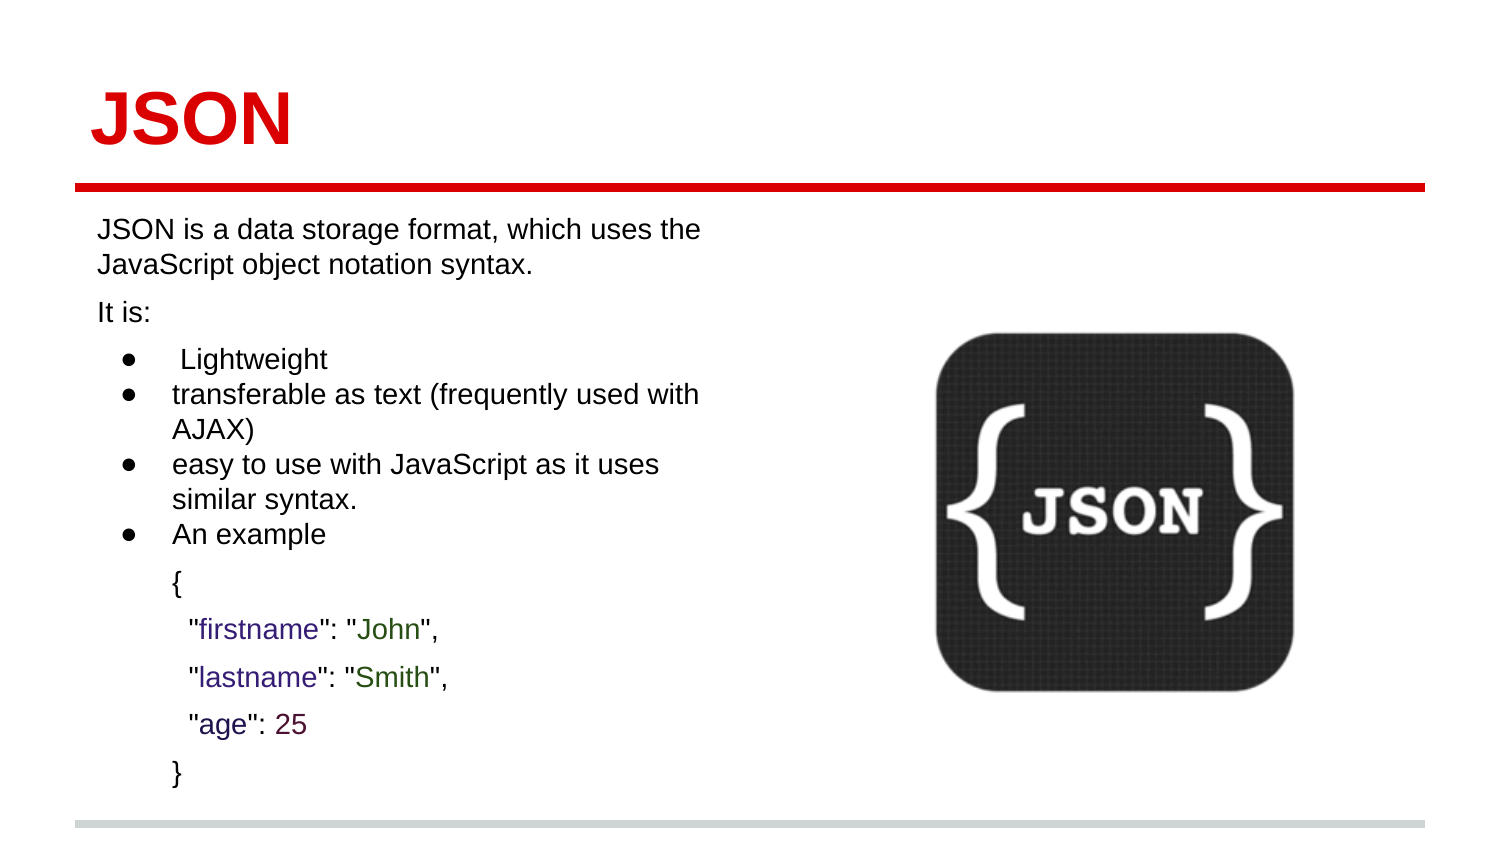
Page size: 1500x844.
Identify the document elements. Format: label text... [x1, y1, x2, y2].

picture [917, 315, 1313, 710]
title JSON [75, 33, 1425, 175]
list JSON is a data storage format, which uses the JavaScript object notation syntax. It is: Lightweight transferable as text (frequently used with AJAX) easy to use with JavaScript as it uses similar syntax. An example { "firstname": "John", "lastname": "Smith", "age": 25 } [82, 195, 754, 807]
